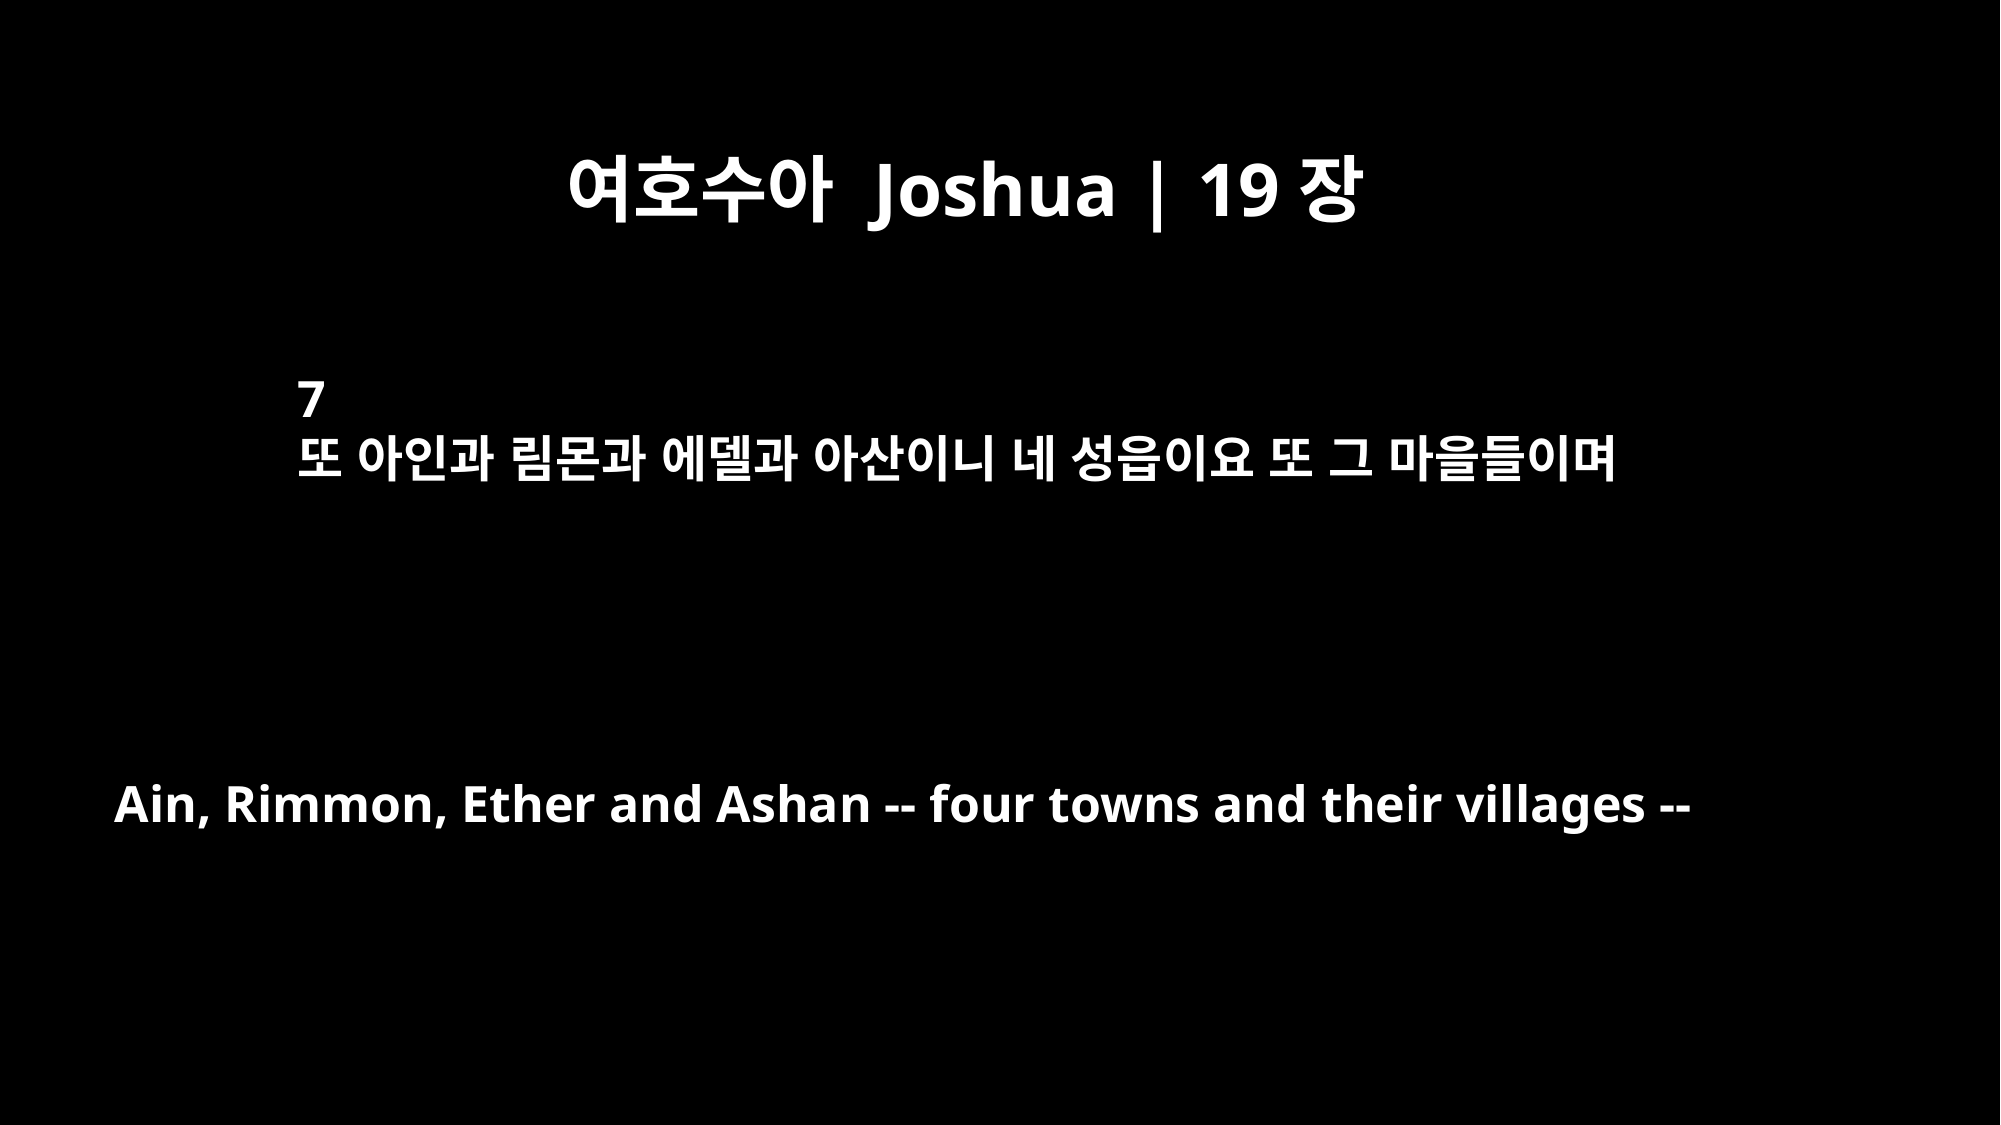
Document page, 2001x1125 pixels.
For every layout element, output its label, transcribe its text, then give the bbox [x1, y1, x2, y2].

text_box 7 또 아인과 림몬과 에델과 아산이니 네 성읍이요 또 그 마을들이며 [282, 359, 1635, 495]
text_box 여호수아 Joshua | 19장 [551, 136, 1381, 239]
text_box Ain, Rimmon, Ether and Ashan -- four towns and their villages -- [100, 764, 1708, 840]
